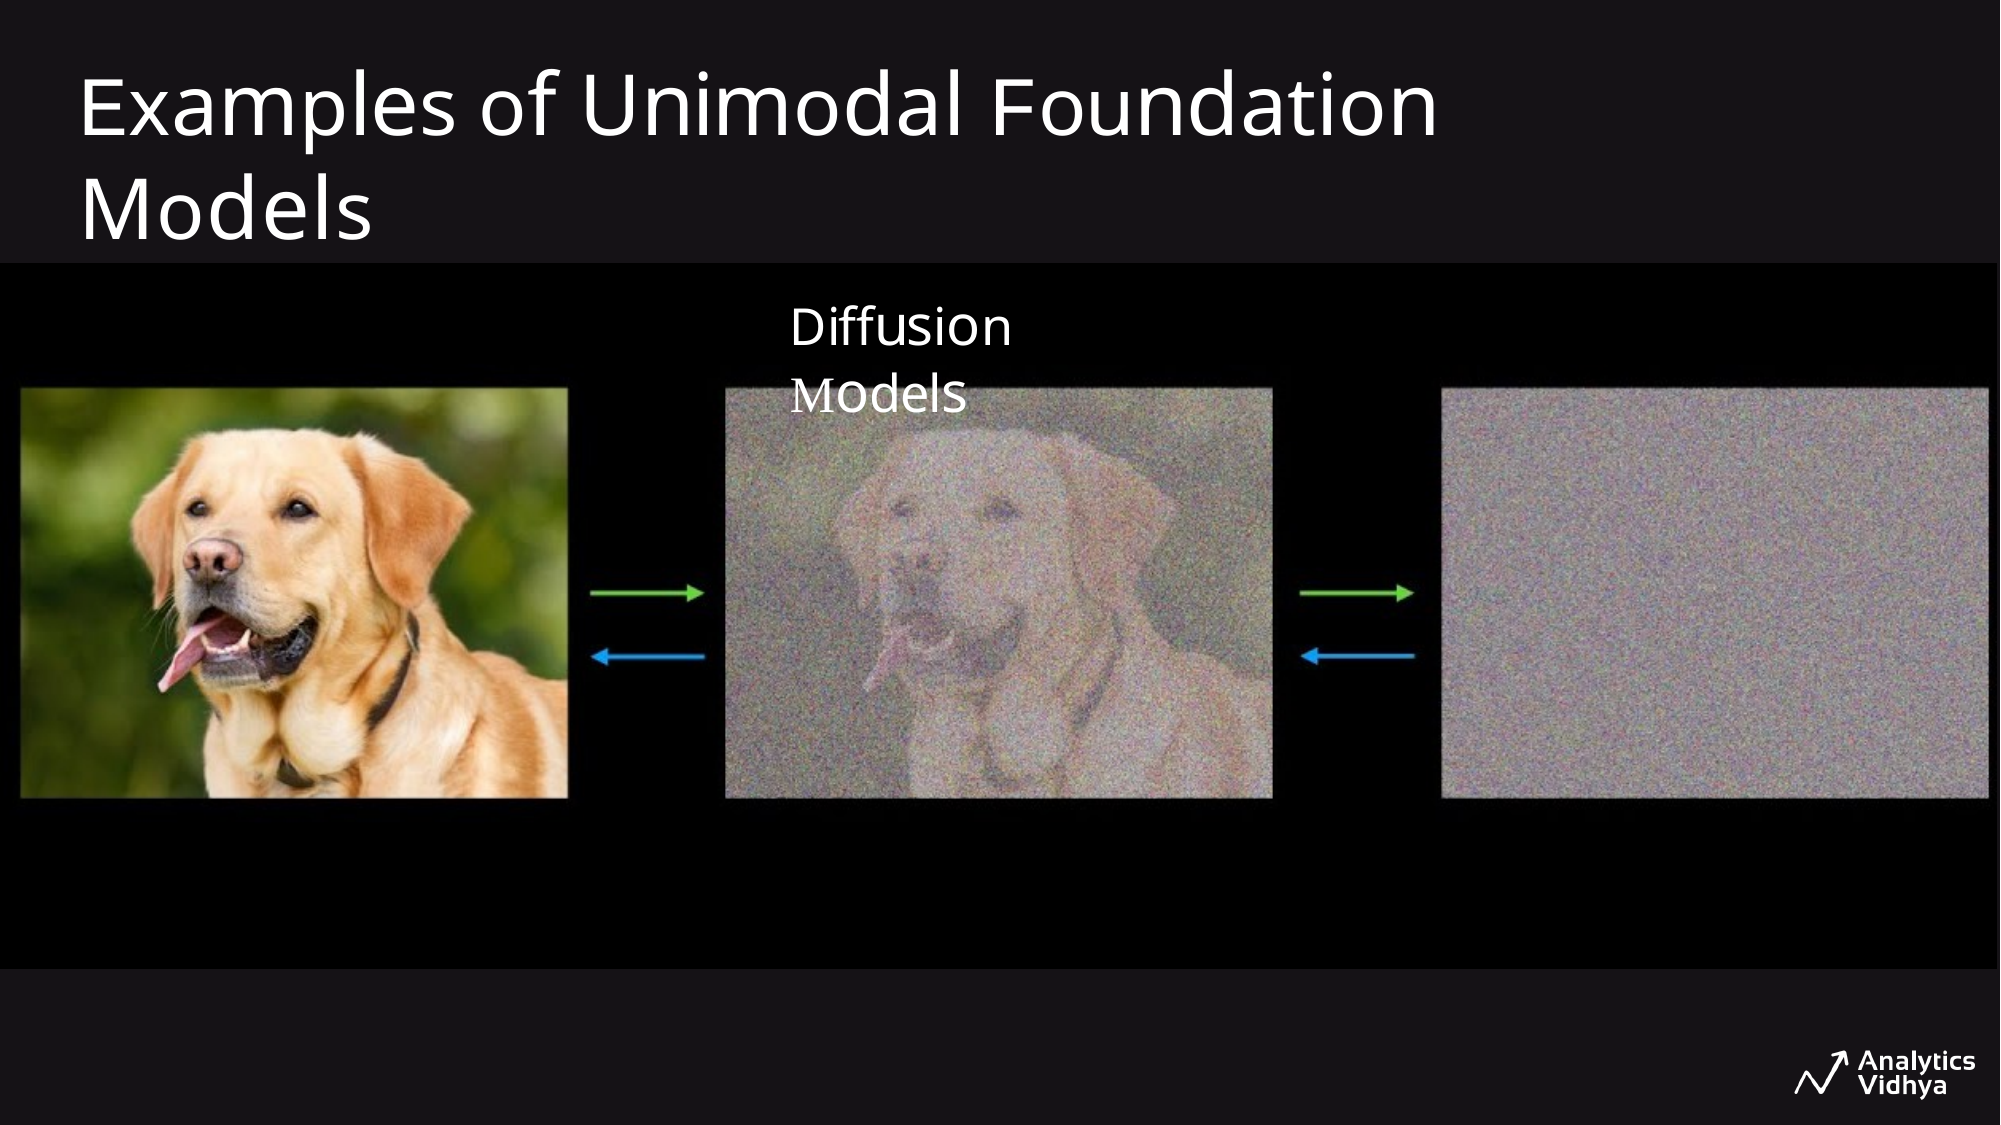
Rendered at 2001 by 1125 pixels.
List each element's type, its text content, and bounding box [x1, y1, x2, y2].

picture [1791, 1048, 1977, 1102]
picture [0, 263, 1998, 969]
title Examples of Unimodal Foundation Models [76, 46, 1679, 257]
